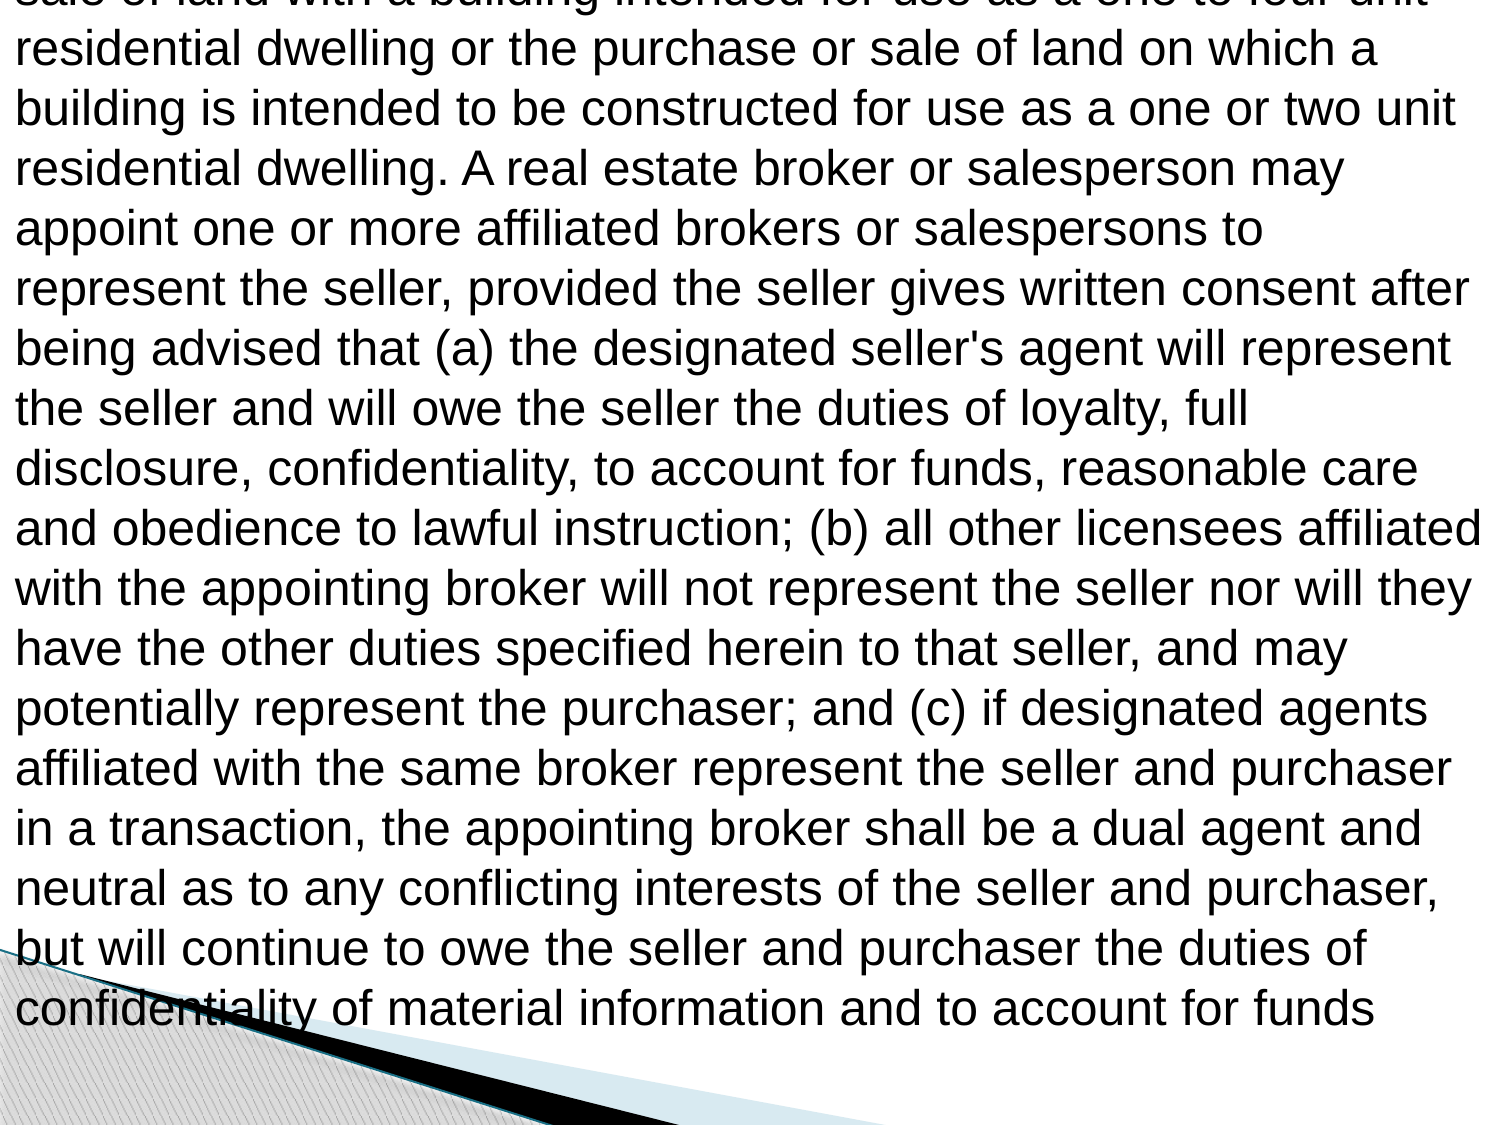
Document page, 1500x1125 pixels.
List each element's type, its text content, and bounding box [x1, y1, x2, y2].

text_box Designated Agency Disclosure. 254 CMR 3.00(13)(c) applies to real estate brokers or salespeople engaged in the purchase or sale of land with a building intended for use as a one to four unit residential dwelling or the purchase or sale of land on which a building is intended to be constructed for use as a one or two unit residential dwelling. A real estate broker or salesperson may appoint one or more affiliated brokers or salespersons to represent the seller, provided the seller gives written consent after being advised that (a) the designated seller's agent will represent the seller and will owe the seller the duties of loyalty, full disclosure, confidentiality, to account for funds, reasonable care and obedience to lawful instruction; (b) all other licensees affiliated with the appointing broker will not represent the seller nor will they have the other duties specified herein to that seller, and may potentially represent the purchaser; and (c) if designated agents affiliated with the same broker represent the seller and purchaser in a transaction, the appointing broker shall be a dual agent and neutral as to any conflicting interests of the seller and purchaser, but will continue to owe the seller and purchaser the duties of confidentiality of material information and to account for funds [0, 0, 1500, 1043]
